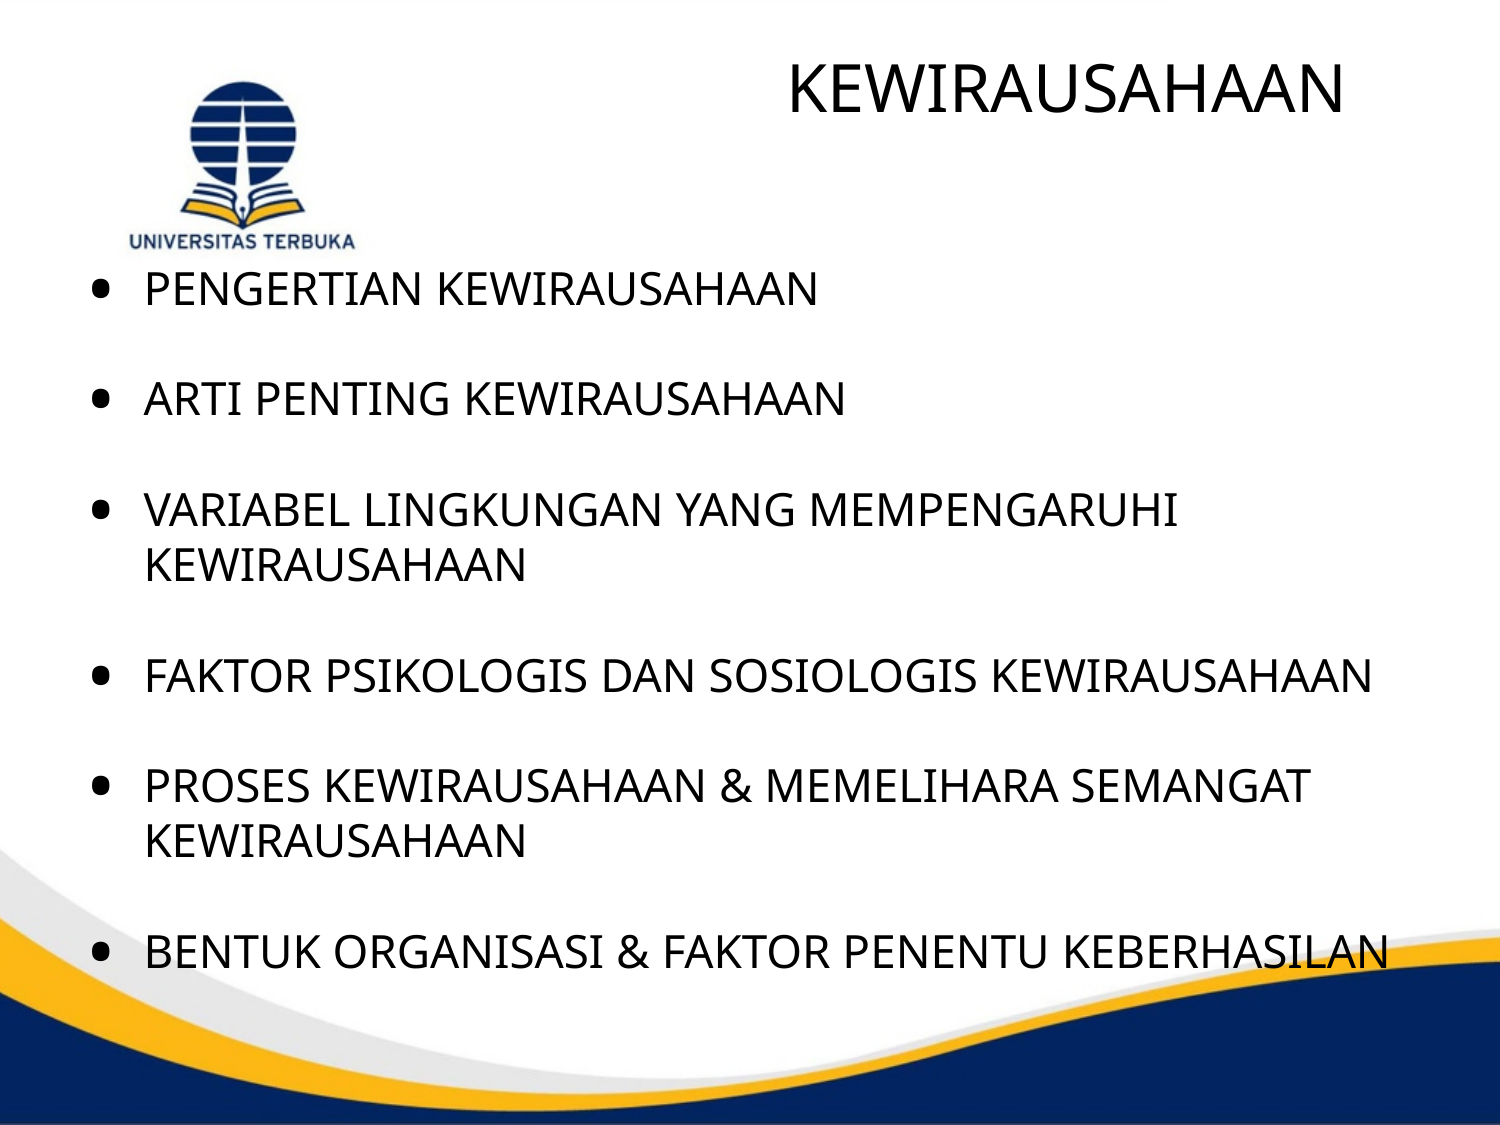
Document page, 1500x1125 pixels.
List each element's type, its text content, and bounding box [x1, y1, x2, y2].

picture [0, 0, 1500, 1125]
title KEWIRAUSAHAAN [146, 29, 1354, 142]
list PENGERTIAN KEWIRAUSAHAAN ARTI PENTING KEWIRAUSAHAAN VARIABEL LINGKUNGAN YANG MEMPENGARUHI KEWIRAUSAHAAN FAKTOR PSIKOLOGIS DAN SOSIOLOGIS KEWIRAUSAHAAN PROSES KEWIRAUSAHAAN & MEMELIHARA SEMANGAT KEWIRAUSAHAAN BENTUK ORGANISASI & FAKTOR PENENTU KEBERHASILAN [50, 142, 1463, 1038]
text_box [124, 1038, 1359, 1078]
